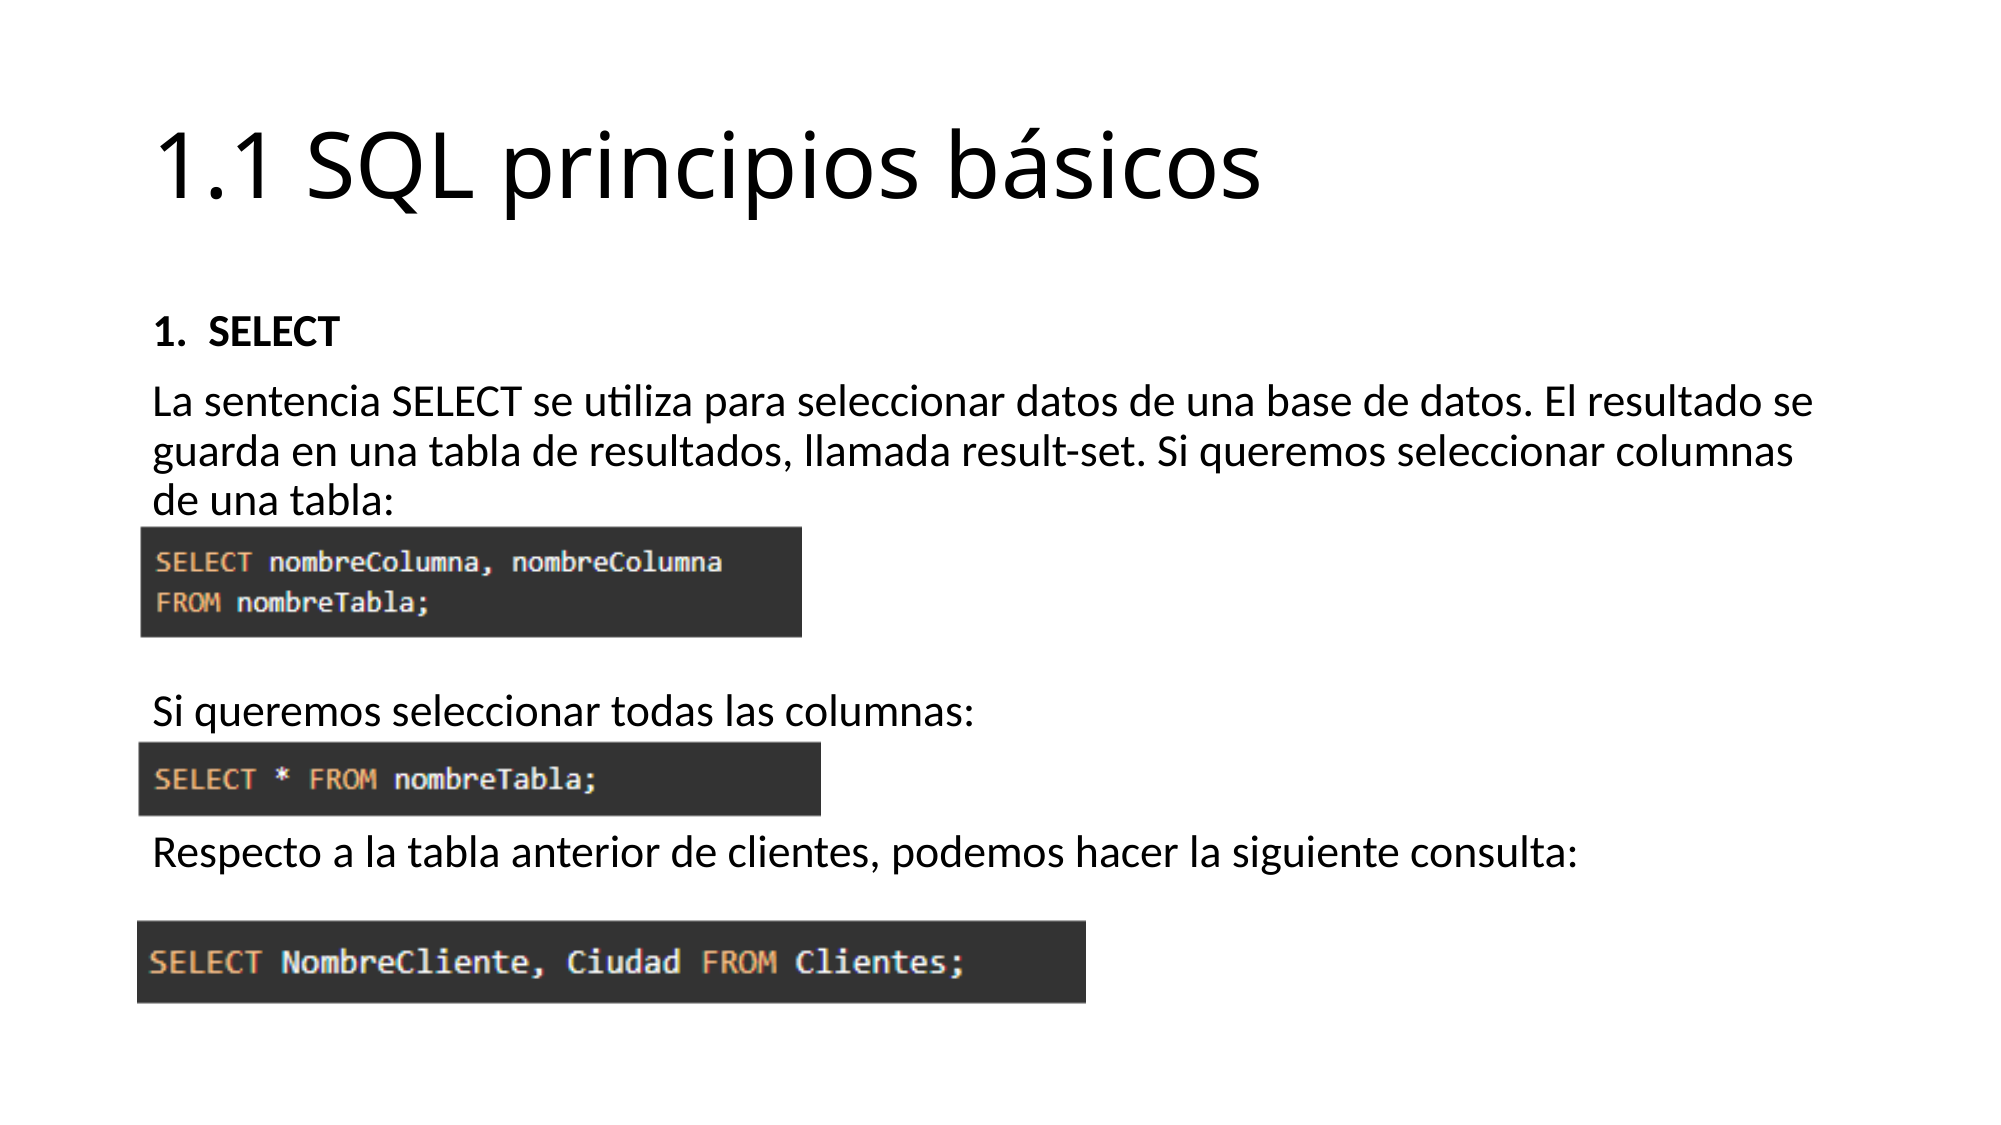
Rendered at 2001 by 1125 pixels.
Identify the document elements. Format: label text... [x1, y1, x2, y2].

list 1. SELECT La sentencia SELECT se utiliza para seleccionar datos de una base de datos. El resultado se guarda en una tabla de resultados, llamada result-set. Si queremos seleccionar columnas de una tabla: Si queremos seleccionar todas las columnas: Respecto a la tabla anterior de clientes, podemos hacer la siguiente consulta: [137, 299, 1863, 1014]
picture [137, 736, 821, 830]
title 1.1 SQL principios básicos [137, 59, 1863, 278]
picture [137, 909, 1086, 1014]
picture [137, 521, 802, 657]
